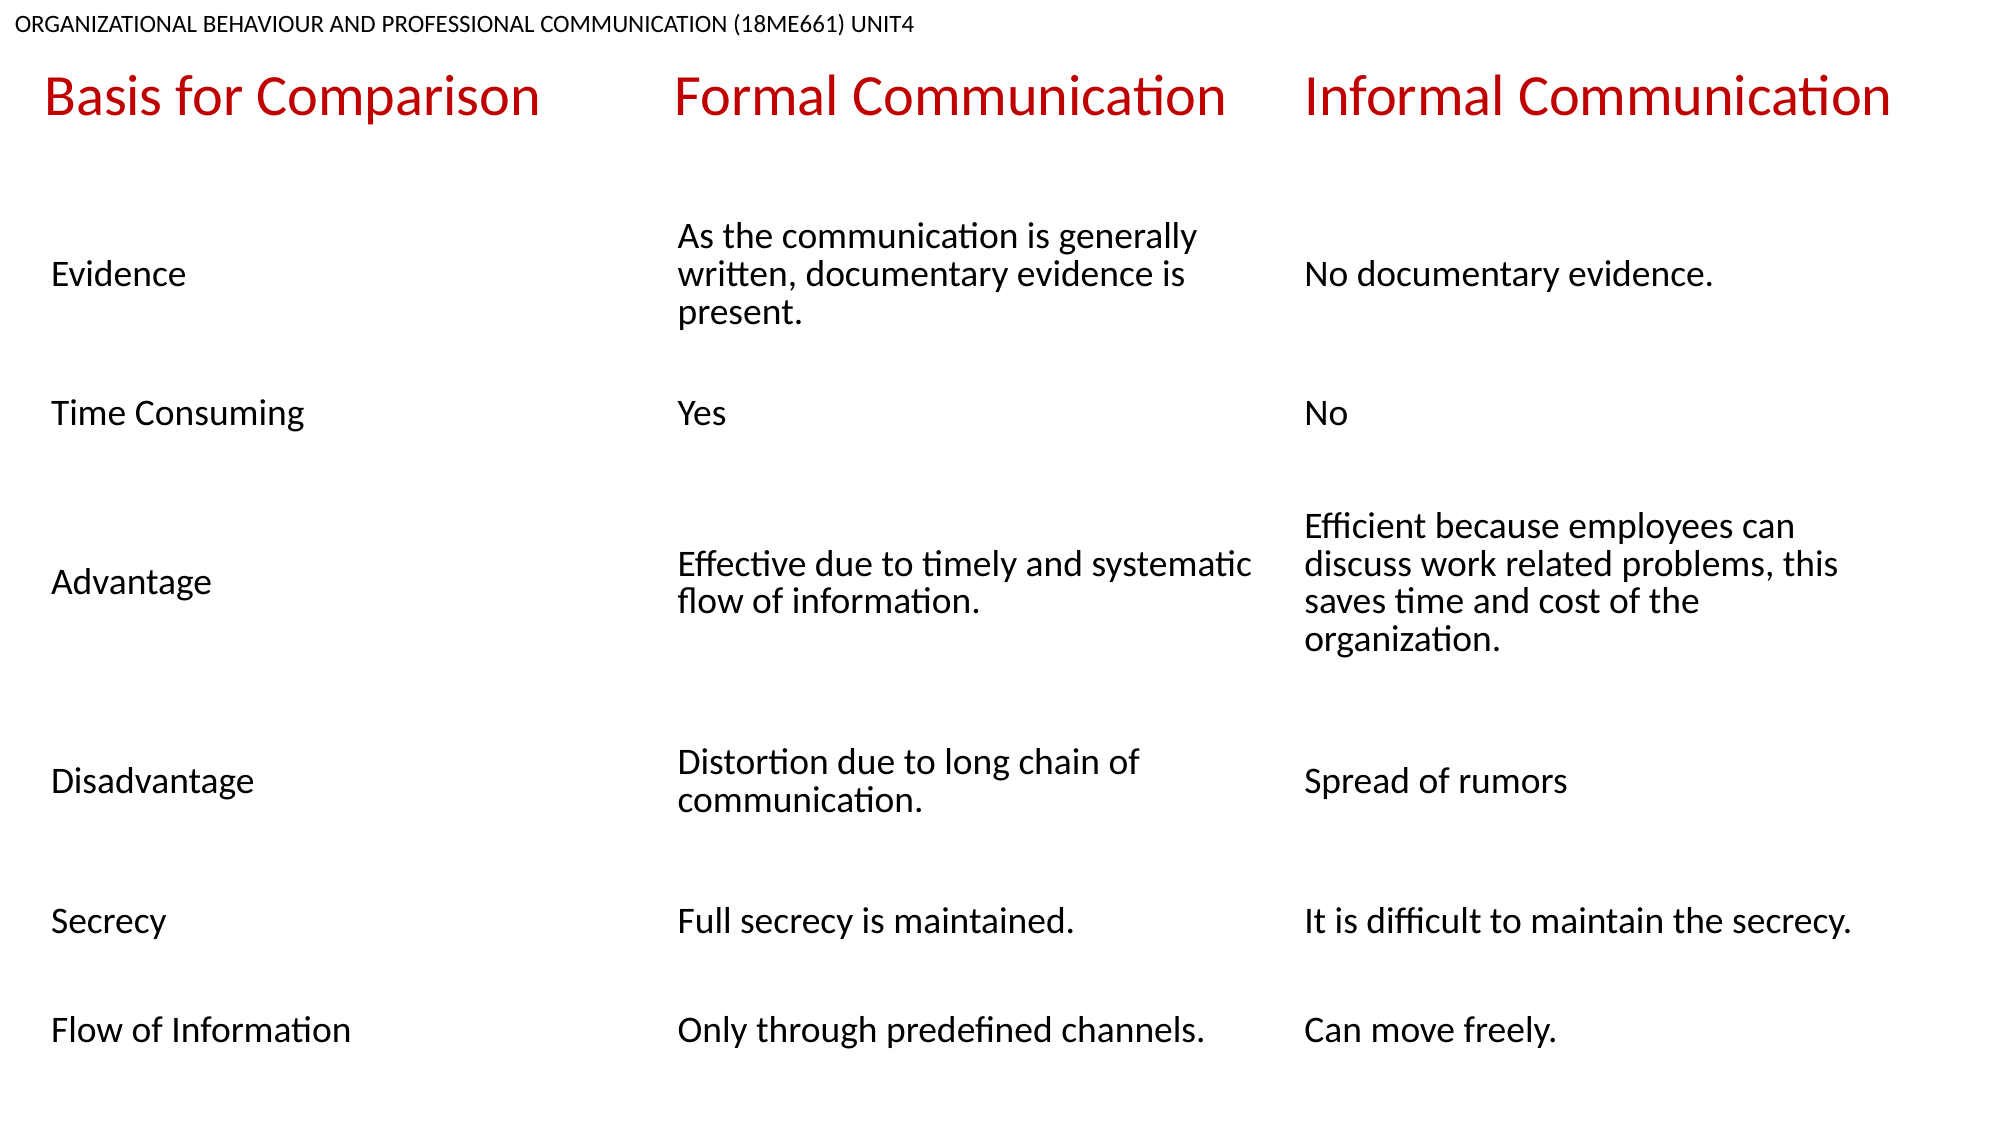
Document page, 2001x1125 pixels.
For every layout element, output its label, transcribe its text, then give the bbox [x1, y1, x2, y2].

table_header Basis for Comparison [29, 44, 660, 157]
text_box ORGANIZATIONAL BEHAVIOUR AND PROFESSIONAL COMMUNICATION (18ME661) UNIT4 [0, 0, 1000, 45]
table_cell Can move freely. [1289, 993, 1916, 1073]
table_cell Full secrecy is maintained. [663, 854, 1289, 993]
table_cell Time Consuming [36, 376, 663, 456]
table_header Formal Communication [660, 44, 1290, 157]
table_cell No [1289, 376, 1916, 456]
table_cell Efficient because employees can discuss work related problems, this saves time and cost of the organization. [1289, 456, 1916, 715]
table_cell Only through predefined channels. [663, 993, 1289, 1073]
table_cell Effective due to timely and systematic flow of information. [663, 456, 1289, 715]
table_cell Spread of rumors [1289, 715, 1916, 854]
table_cell Advantage [36, 456, 663, 715]
table_header As the communication is generally written, documentary evidence is present. [663, 177, 1289, 376]
table_header Informal Communication [1290, 44, 1920, 157]
table_cell Secrecy [36, 854, 663, 993]
table_cell It is difficult to maintain the secrecy. [1289, 854, 1916, 993]
table_cell Distortion due to long chain of communication. [663, 715, 1289, 854]
table_header No documentary evidence. [1289, 177, 1916, 376]
table_cell Flow of Information [36, 993, 663, 1073]
table_cell Yes [663, 376, 1289, 456]
table_header Evidence [36, 177, 663, 376]
table_cell Disadvantage [36, 715, 663, 854]
